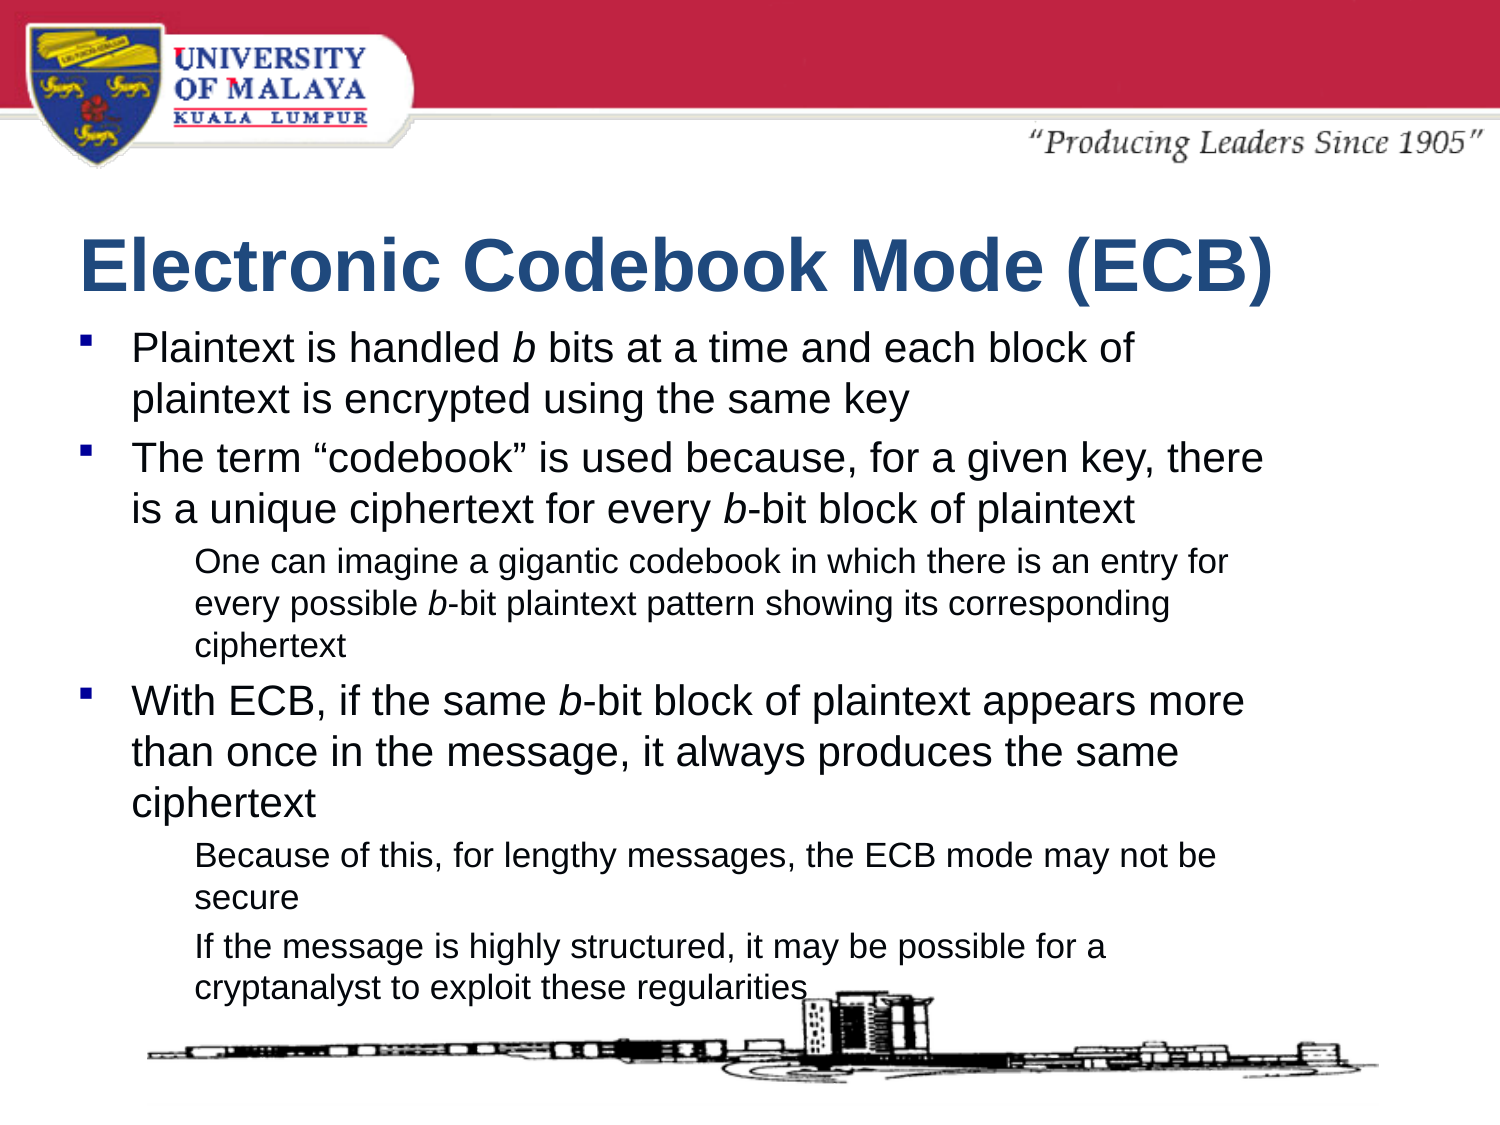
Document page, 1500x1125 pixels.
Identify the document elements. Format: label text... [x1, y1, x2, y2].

picture [147, 839, 1476, 1125]
title Electronic Codebook Mode (ECB) [64, 150, 1448, 315]
picture [0, 0, 1500, 169]
list Plaintext is handled b bits at a time and each block of plaintext is encrypted using the same key The term “codebook” is used because, for a given key, there is a unique ciphertext for every b-bit block of plaintext One can imagine a gigantic codebook in which there is an entry for every possible b-bit plaintext pattern showing its corresponding ciphertext With ECB, if the same b-bit block of plaintext appears more than once in the message, it always produces the same ciphertext Because of this, for lengthy messages, the ECB mode may not be secure If the message is highly structured, it may be possible for a cryptanalyst to exploit these regularities [62, 312, 1307, 1018]
